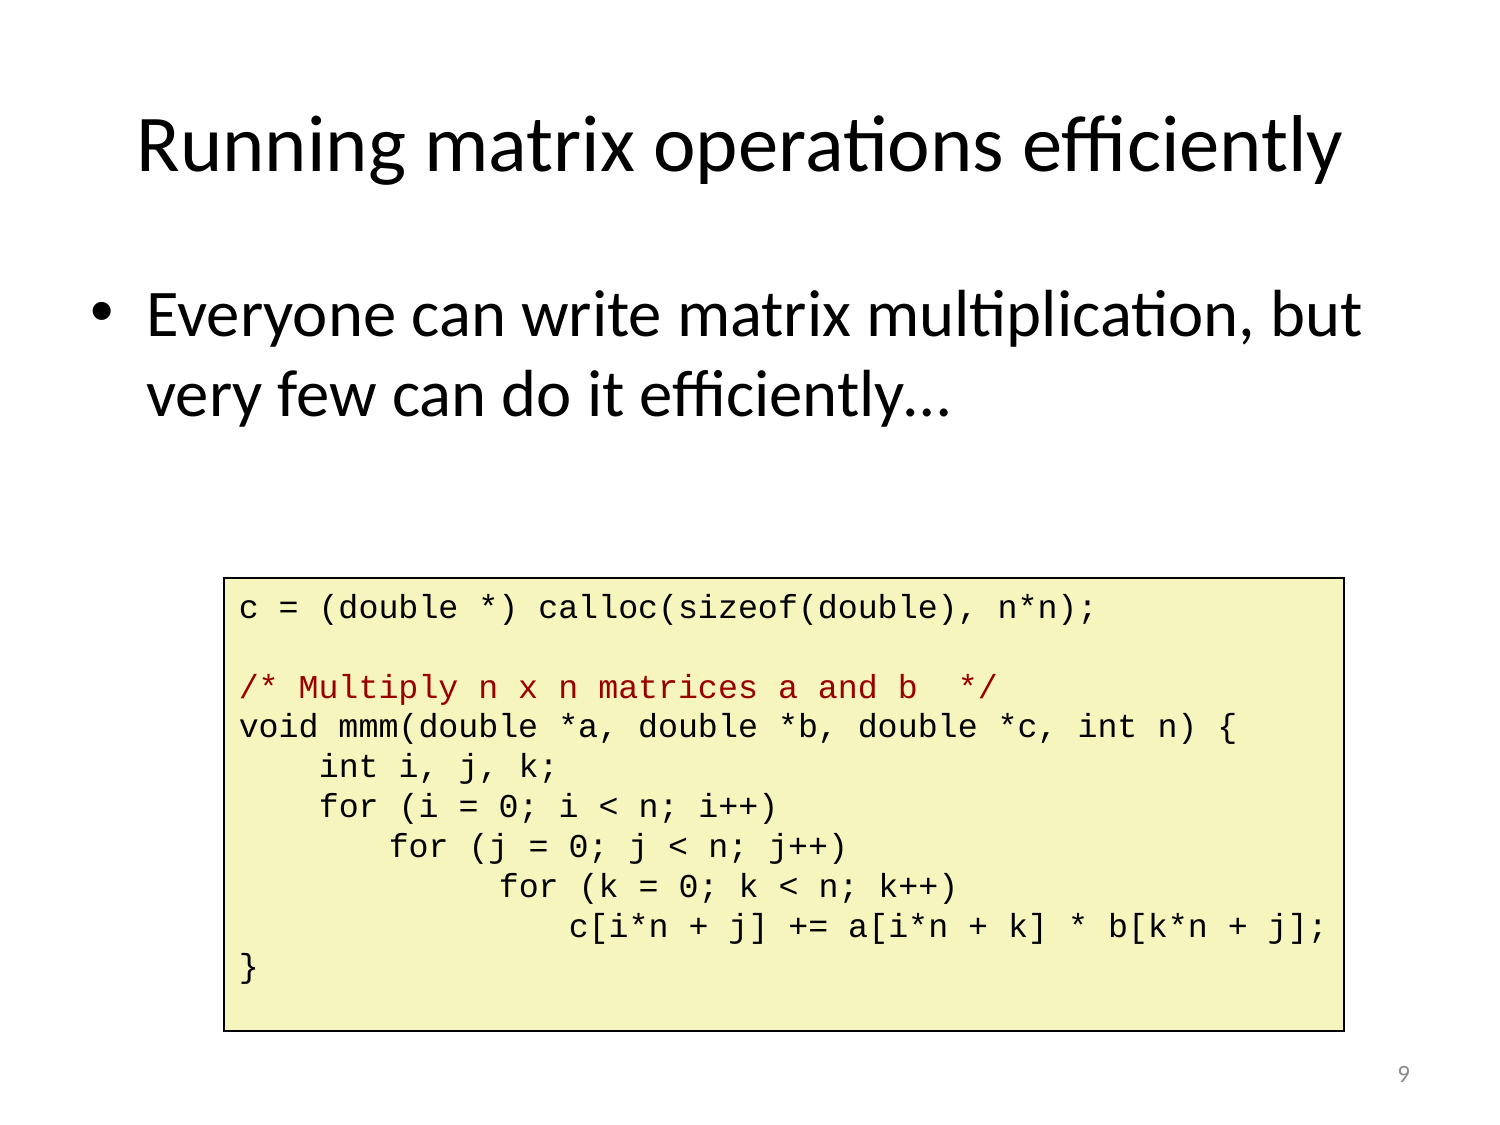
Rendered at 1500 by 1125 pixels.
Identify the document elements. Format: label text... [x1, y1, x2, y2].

list Everyone can write matrix multiplication, but very few can do it efficiently… [75, 262, 1425, 468]
title Running matrix operations efficiently [75, 45, 1425, 233]
text_box c = (double *) calloc(sizeof(double), n*n); /* Multiply n x n matrices a and b */ void mmm(double *a, double *b, double *c, int n) { int i, j, k; for (i = 0; i < n; i++) for (j = 0; j < n; j++) for (k = 0; k < n; k++) c[i*n + j] += a[i*n + k] * b[k*n + j]; } [223, 577, 1344, 1032]
slide_number 9 [1074, 1042, 1425, 1103]
